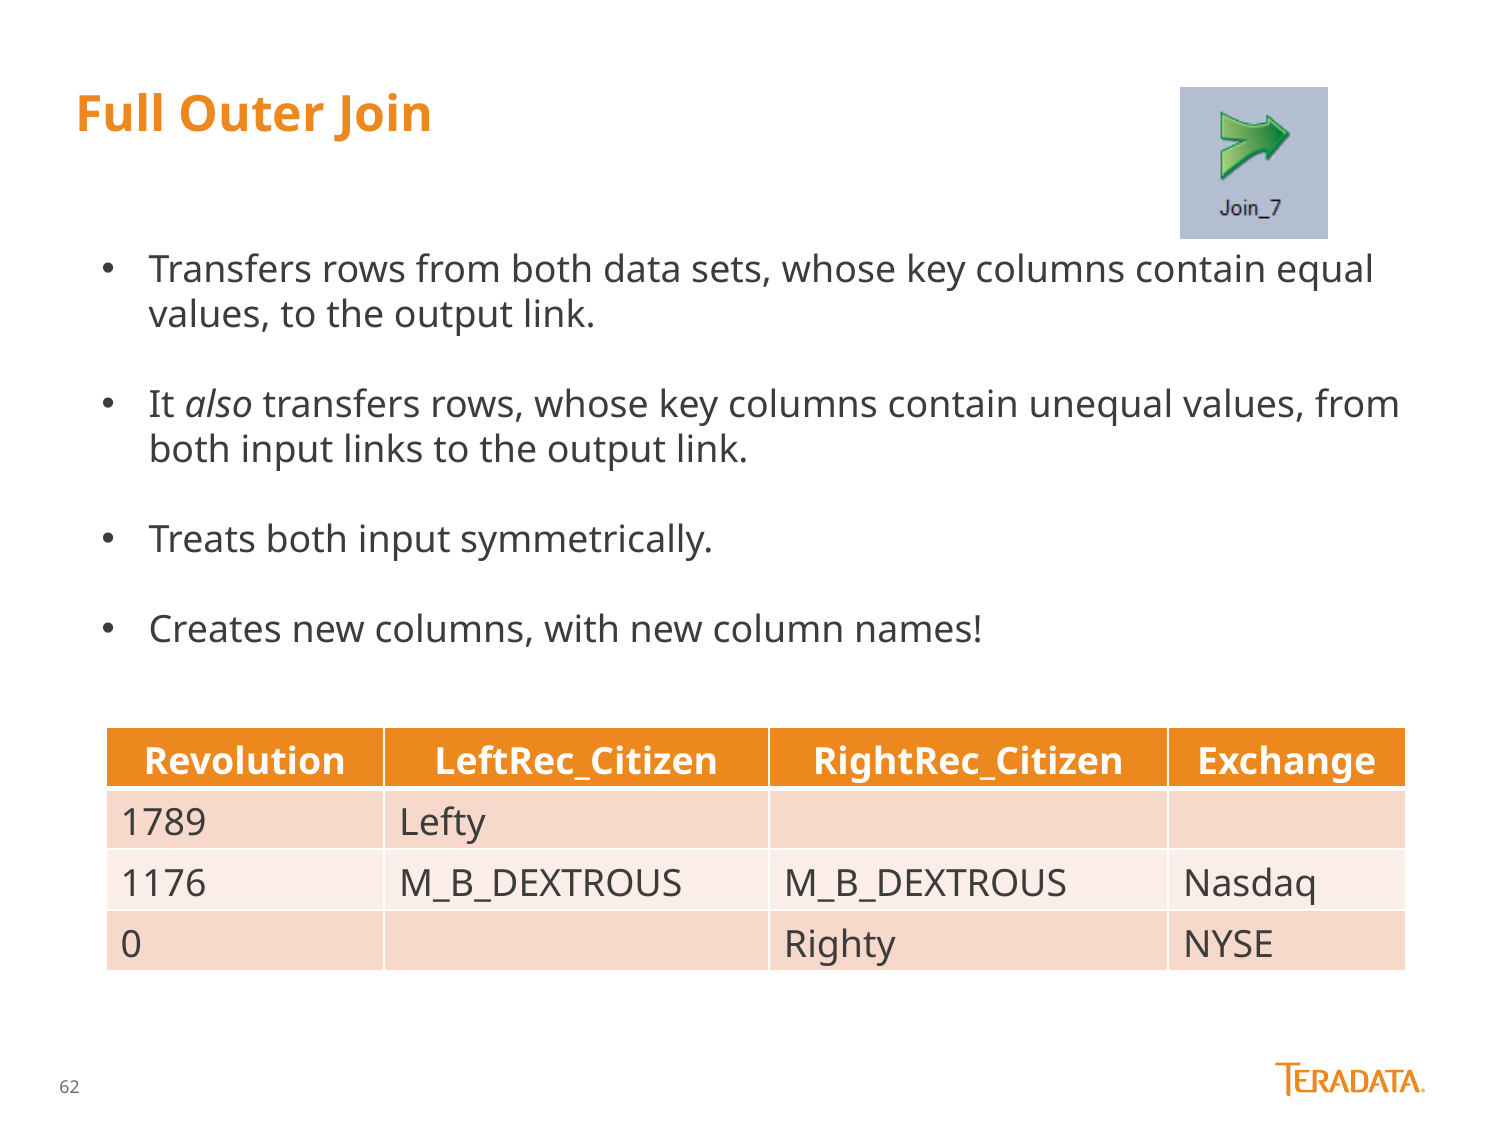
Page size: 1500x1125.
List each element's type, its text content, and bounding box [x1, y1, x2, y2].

table_cell NYSE [1169, 911, 1405, 970]
table_cell [1169, 791, 1405, 848]
table_header RightRec_Citizen [770, 728, 1167, 786]
table_header LeftRec_Citizen [385, 728, 768, 786]
table_cell 1176 [107, 850, 383, 909]
table_cell 1789 [107, 791, 383, 848]
table_header Exchange [1169, 728, 1405, 786]
table_cell Lefty [385, 791, 768, 848]
table_cell M_B_DEXTROUS [770, 850, 1167, 909]
picture [1180, 87, 1328, 240]
table_cell Nasdaq [1169, 850, 1405, 909]
table_cell M_B_DEXTROUS [385, 850, 768, 909]
text_box Transfers rows from both data sets, whose key columns contain equal values, to the output link. It also transfers rows, whose key columns contain unequal values, from both input links to the output link. Treats both input symmetrically. Creates new columns, with new column names! [86, 192, 1425, 657]
table_cell [770, 791, 1167, 848]
table_header Revolution [107, 728, 383, 786]
table_cell Righty [770, 911, 1167, 970]
title Full Outer Join [75, 27, 1425, 143]
table_cell 0 [107, 911, 383, 970]
table_cell [385, 911, 768, 970]
